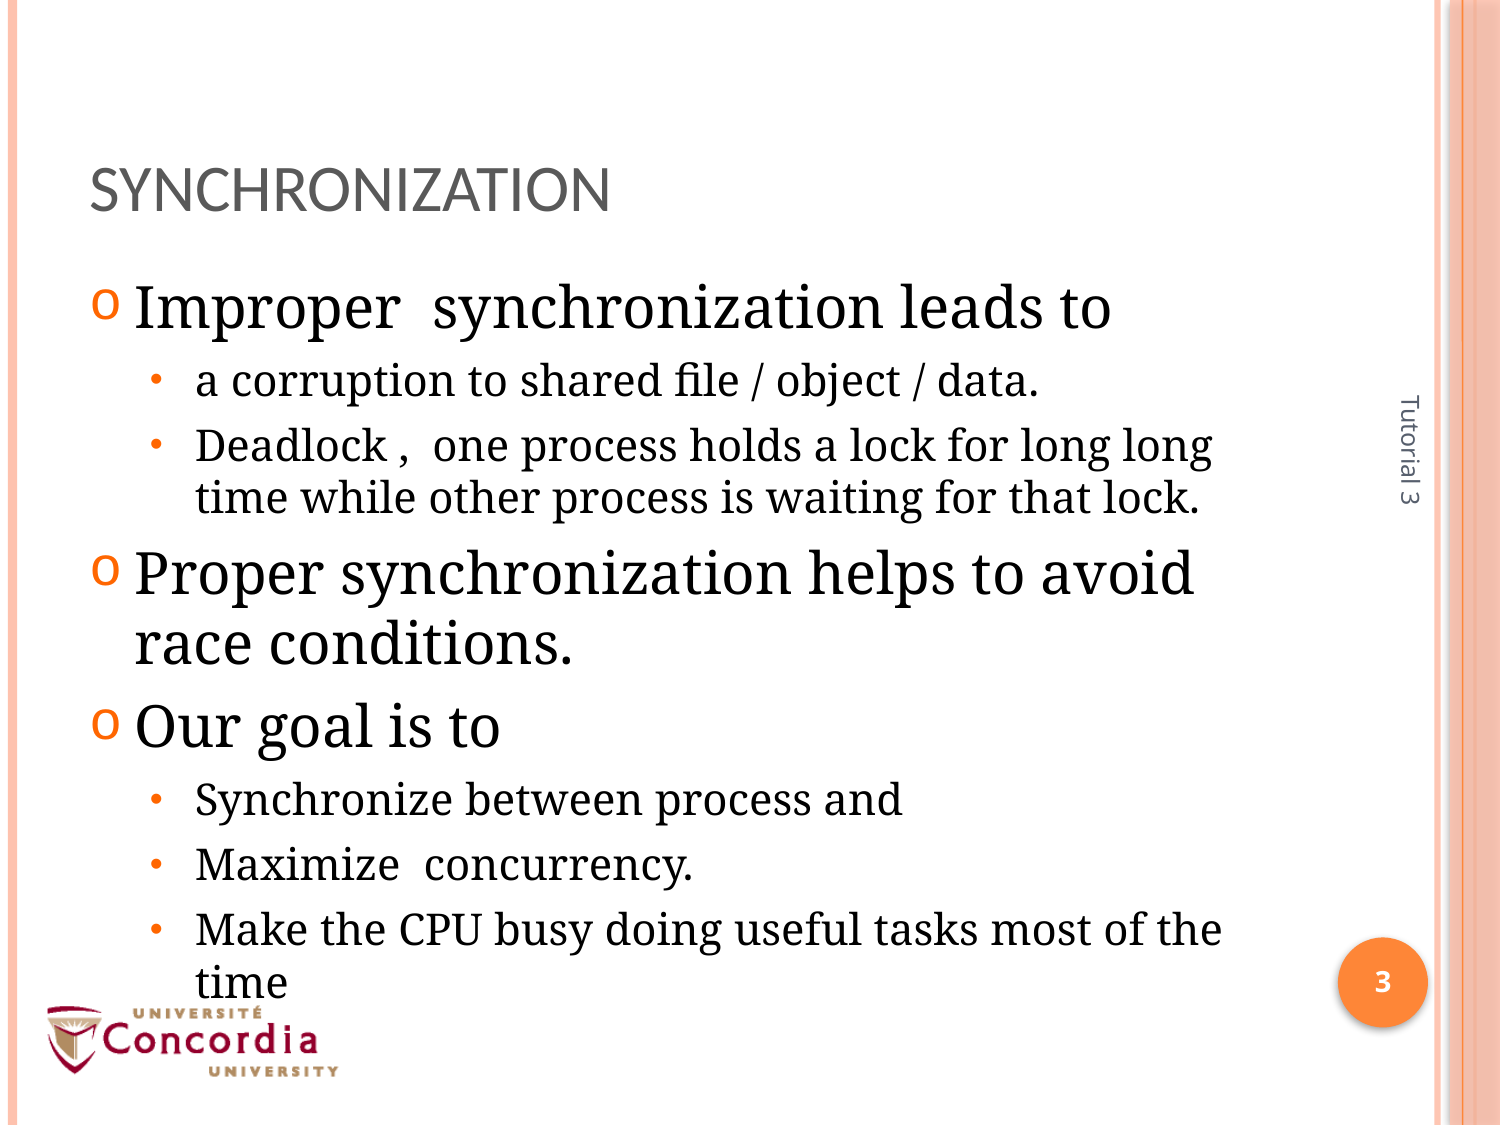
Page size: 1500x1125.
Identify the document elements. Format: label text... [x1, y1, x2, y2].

picture [41, 975, 343, 1118]
list Improper synchronization leads to a corruption to shared file / object / data. Deadlock , one process holds a lock for long long time while other process is waiting for that lock. Proper synchronization helps to avoid race conditions. Our goal is to Synchronize between process and Maximize concurrency. Make the CPU busy doing useful tasks most of the time [75, 262, 1300, 1062]
title Synchronization [75, 45, 1300, 233]
slide_number 3 [1333, 940, 1434, 1027]
footer Tutorial 3 [1379, 380, 1440, 906]
